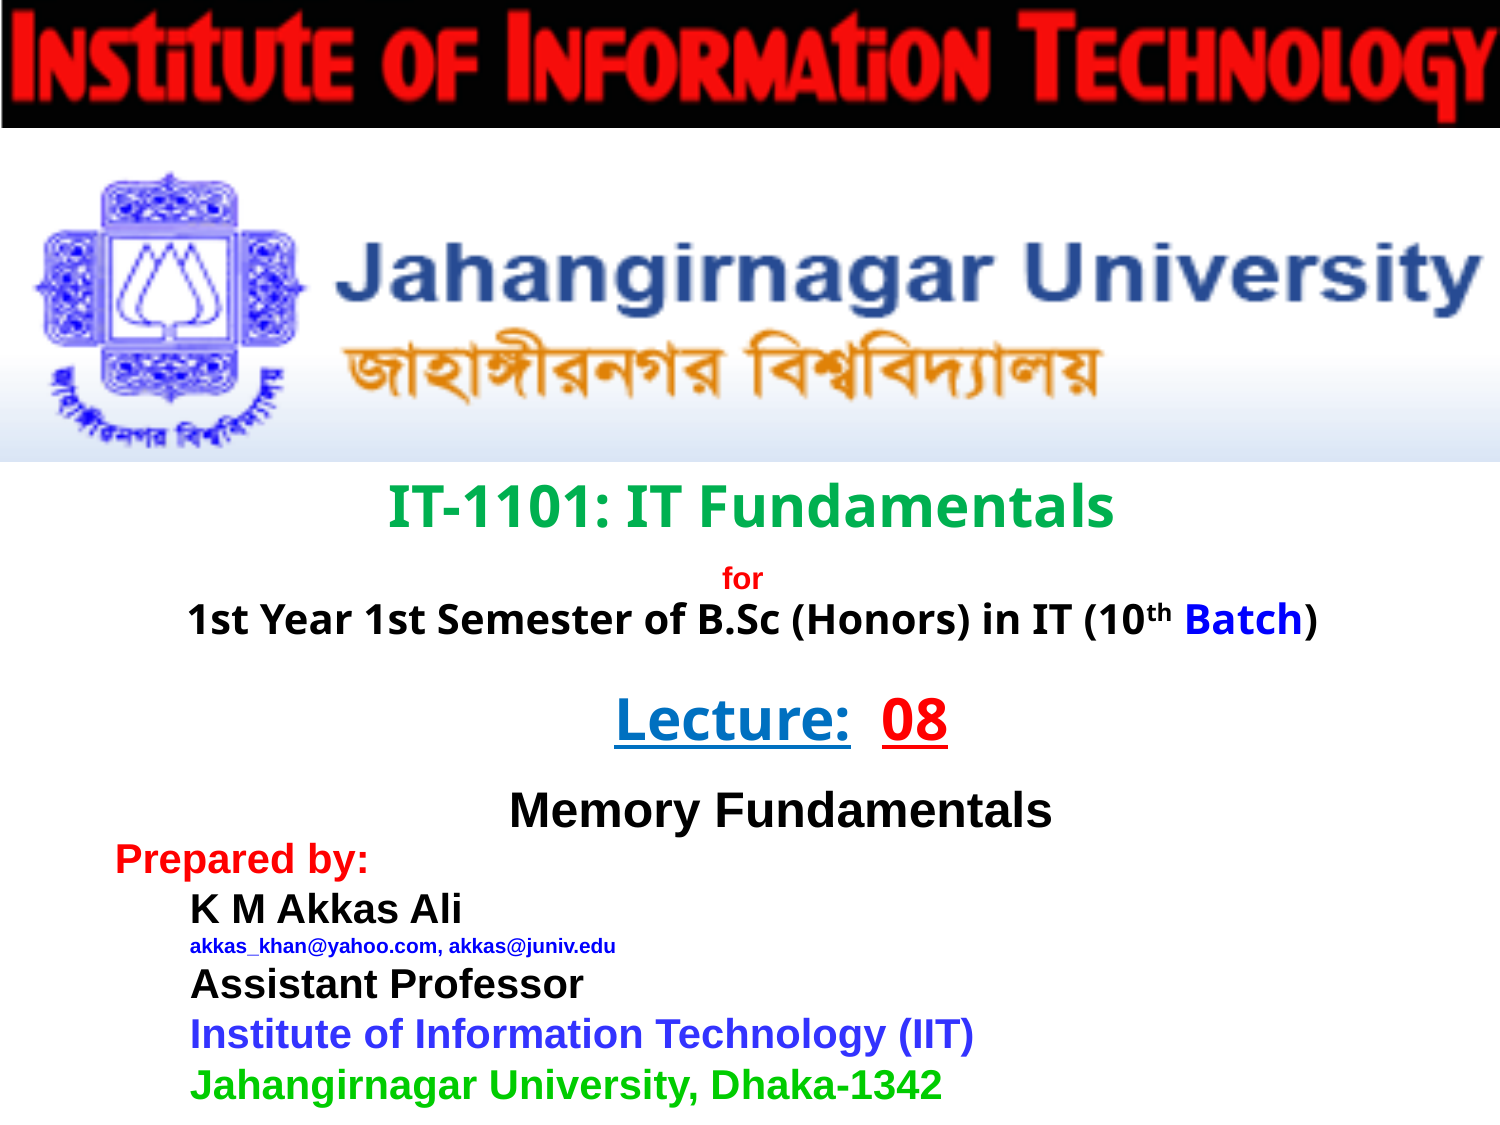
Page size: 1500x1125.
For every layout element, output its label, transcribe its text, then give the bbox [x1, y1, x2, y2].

text_box IT-1101: IT Fundamentals for 1st Year 1st Semester of B.Sc (Honors) in IT (10th Batch) [2, 474, 1500, 650]
text_box Lecture: 08 Memory Fundamentals [149, 682, 1413, 846]
text_box Prepared by: K M Akkas Ali akkas_khan@yahoo.com, akkas@juniv.edu Assistant Professor Institute of Information Technology (IIT) Jahangirnagar University, Dhaka-1342 [99, 824, 1025, 1115]
picture [0, 156, 1500, 462]
picture [0, 0, 1500, 128]
